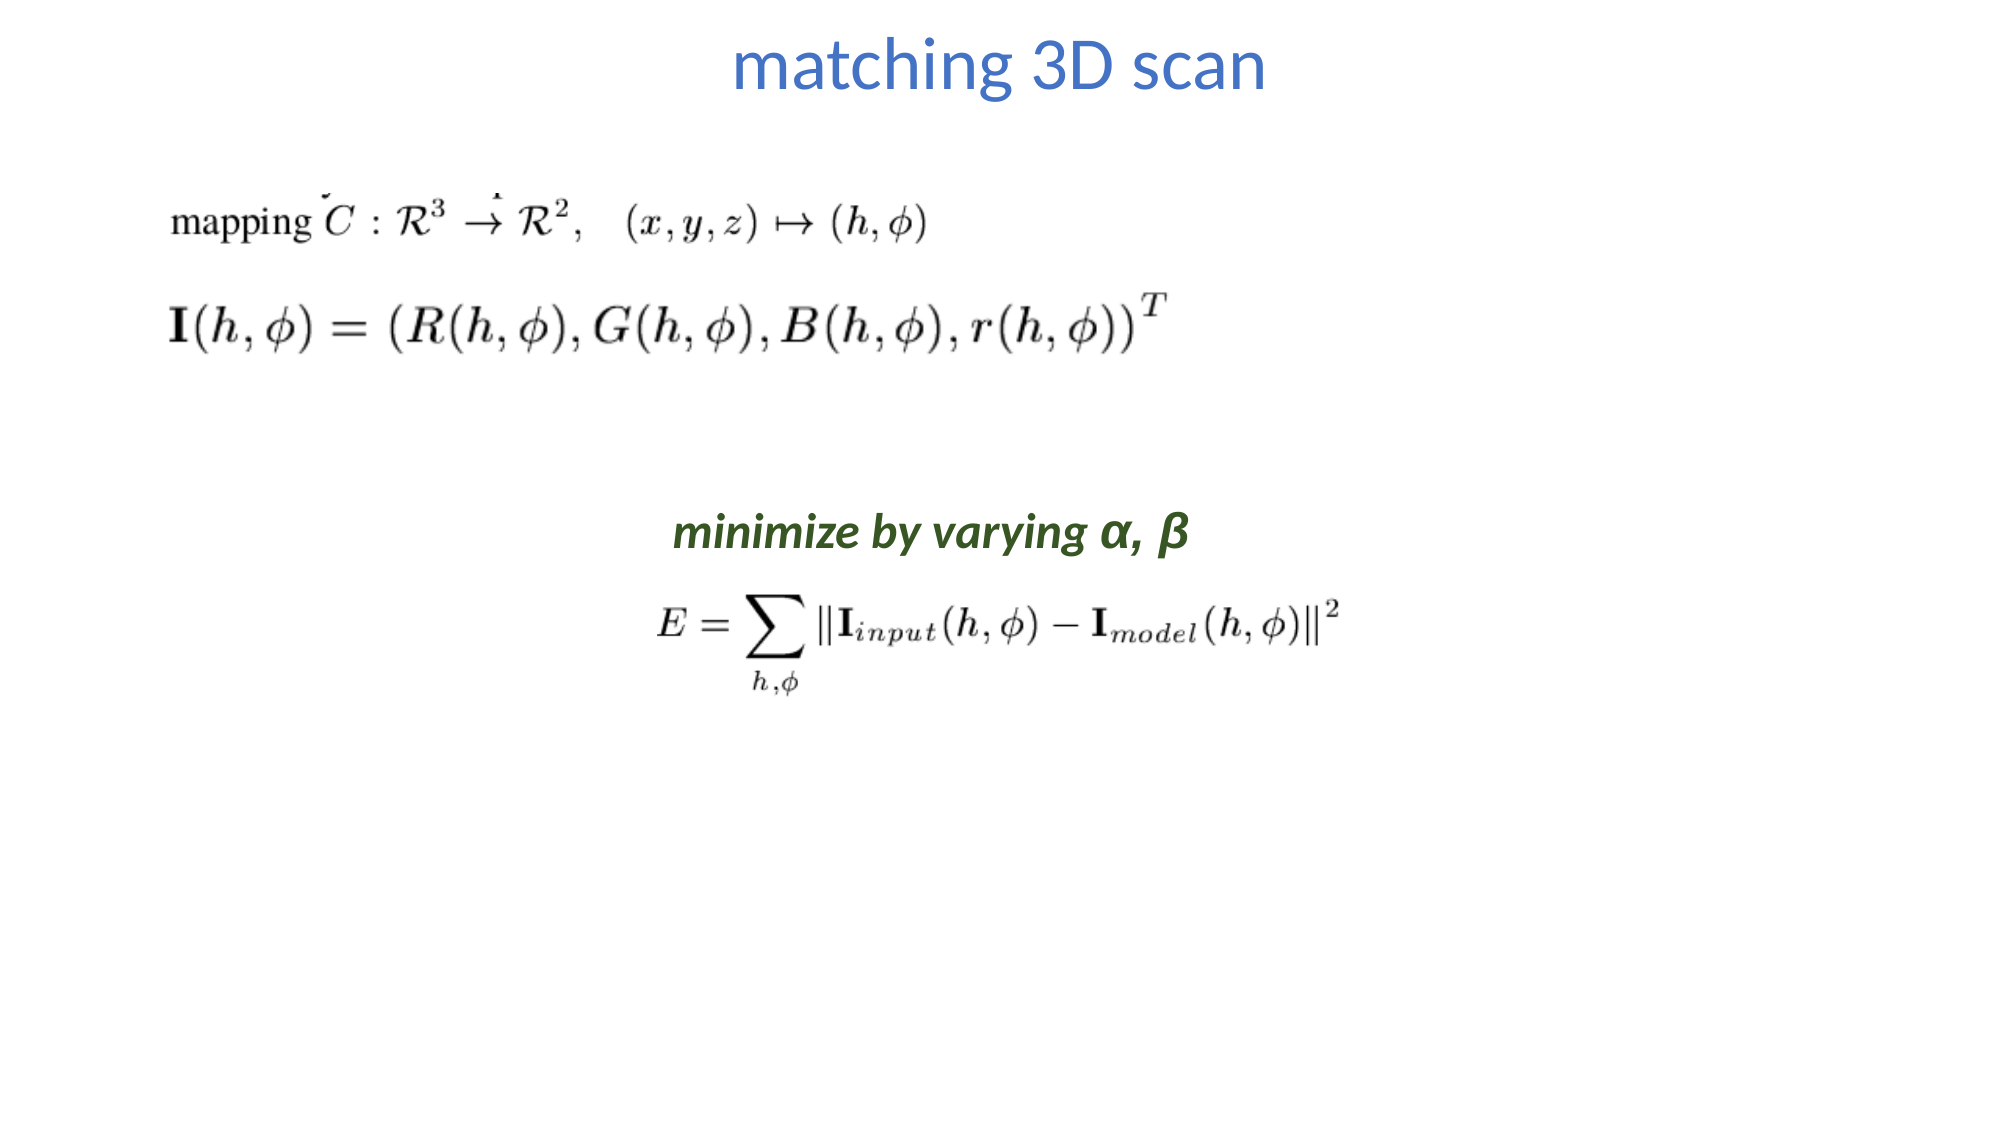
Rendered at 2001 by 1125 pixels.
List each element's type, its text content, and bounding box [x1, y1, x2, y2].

picture [166, 193, 929, 247]
picture [657, 587, 1343, 698]
text_box matching 3D scan [137, 0, 1863, 119]
text_box minimize by varying α, β [657, 491, 1205, 567]
picture [166, 288, 1171, 358]
